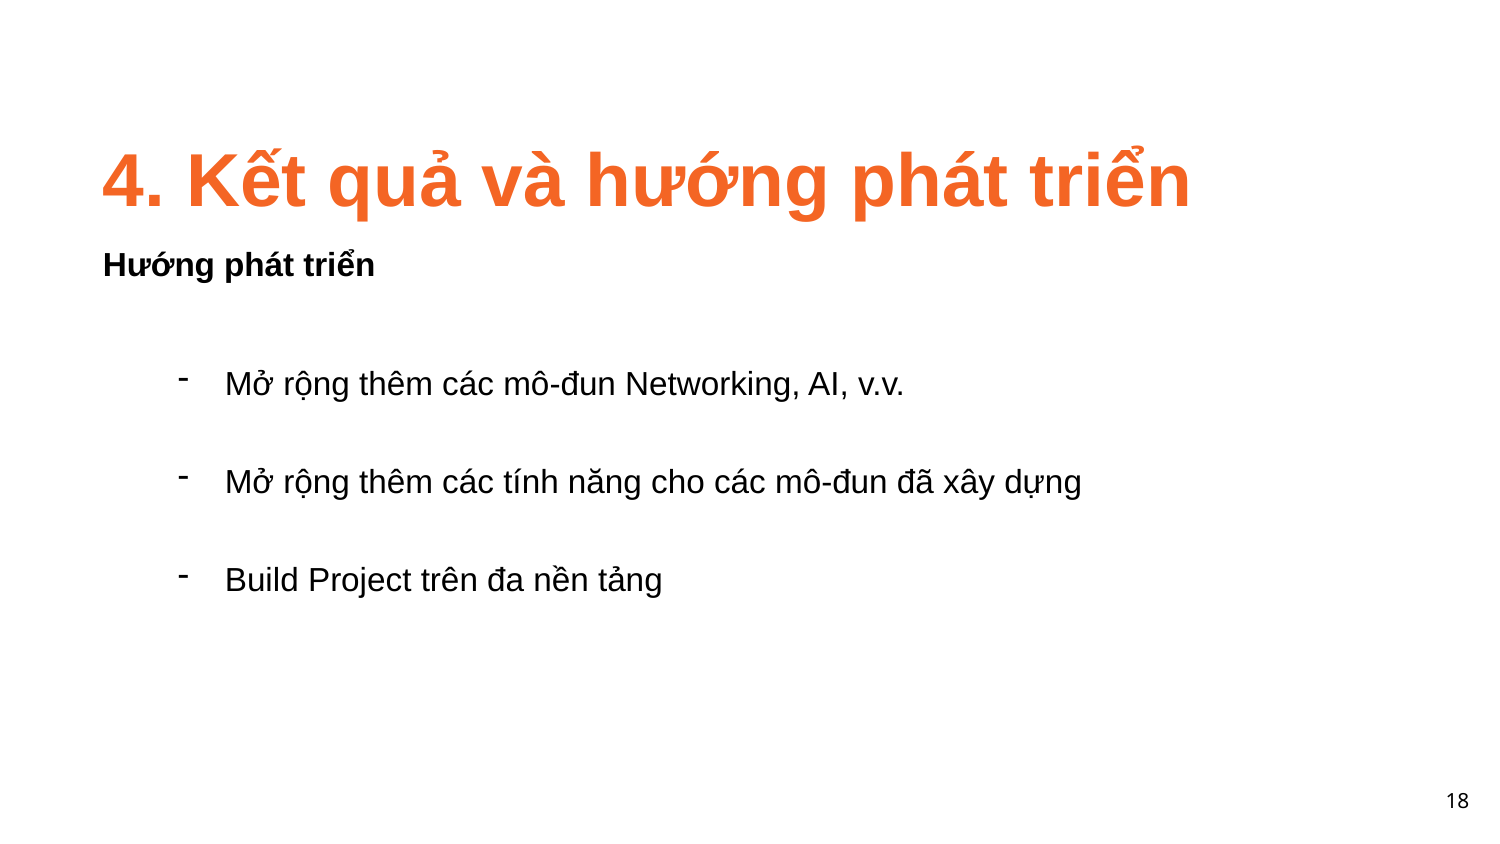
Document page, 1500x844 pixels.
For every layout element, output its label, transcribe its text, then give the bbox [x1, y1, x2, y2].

text_box Mở rộng thêm các mô-đun Networking, AI, v.v. Mở rộng thêm các tính năng cho các mô-đun đã xây dựng Build Project trên đa nền tảng [87, 346, 1408, 681]
title 4. Kết quả và hướng phát triển [87, 116, 1321, 222]
title Hướng phát triển [87, 222, 1408, 343]
slide_number 18 [1394, 769, 1484, 834]
